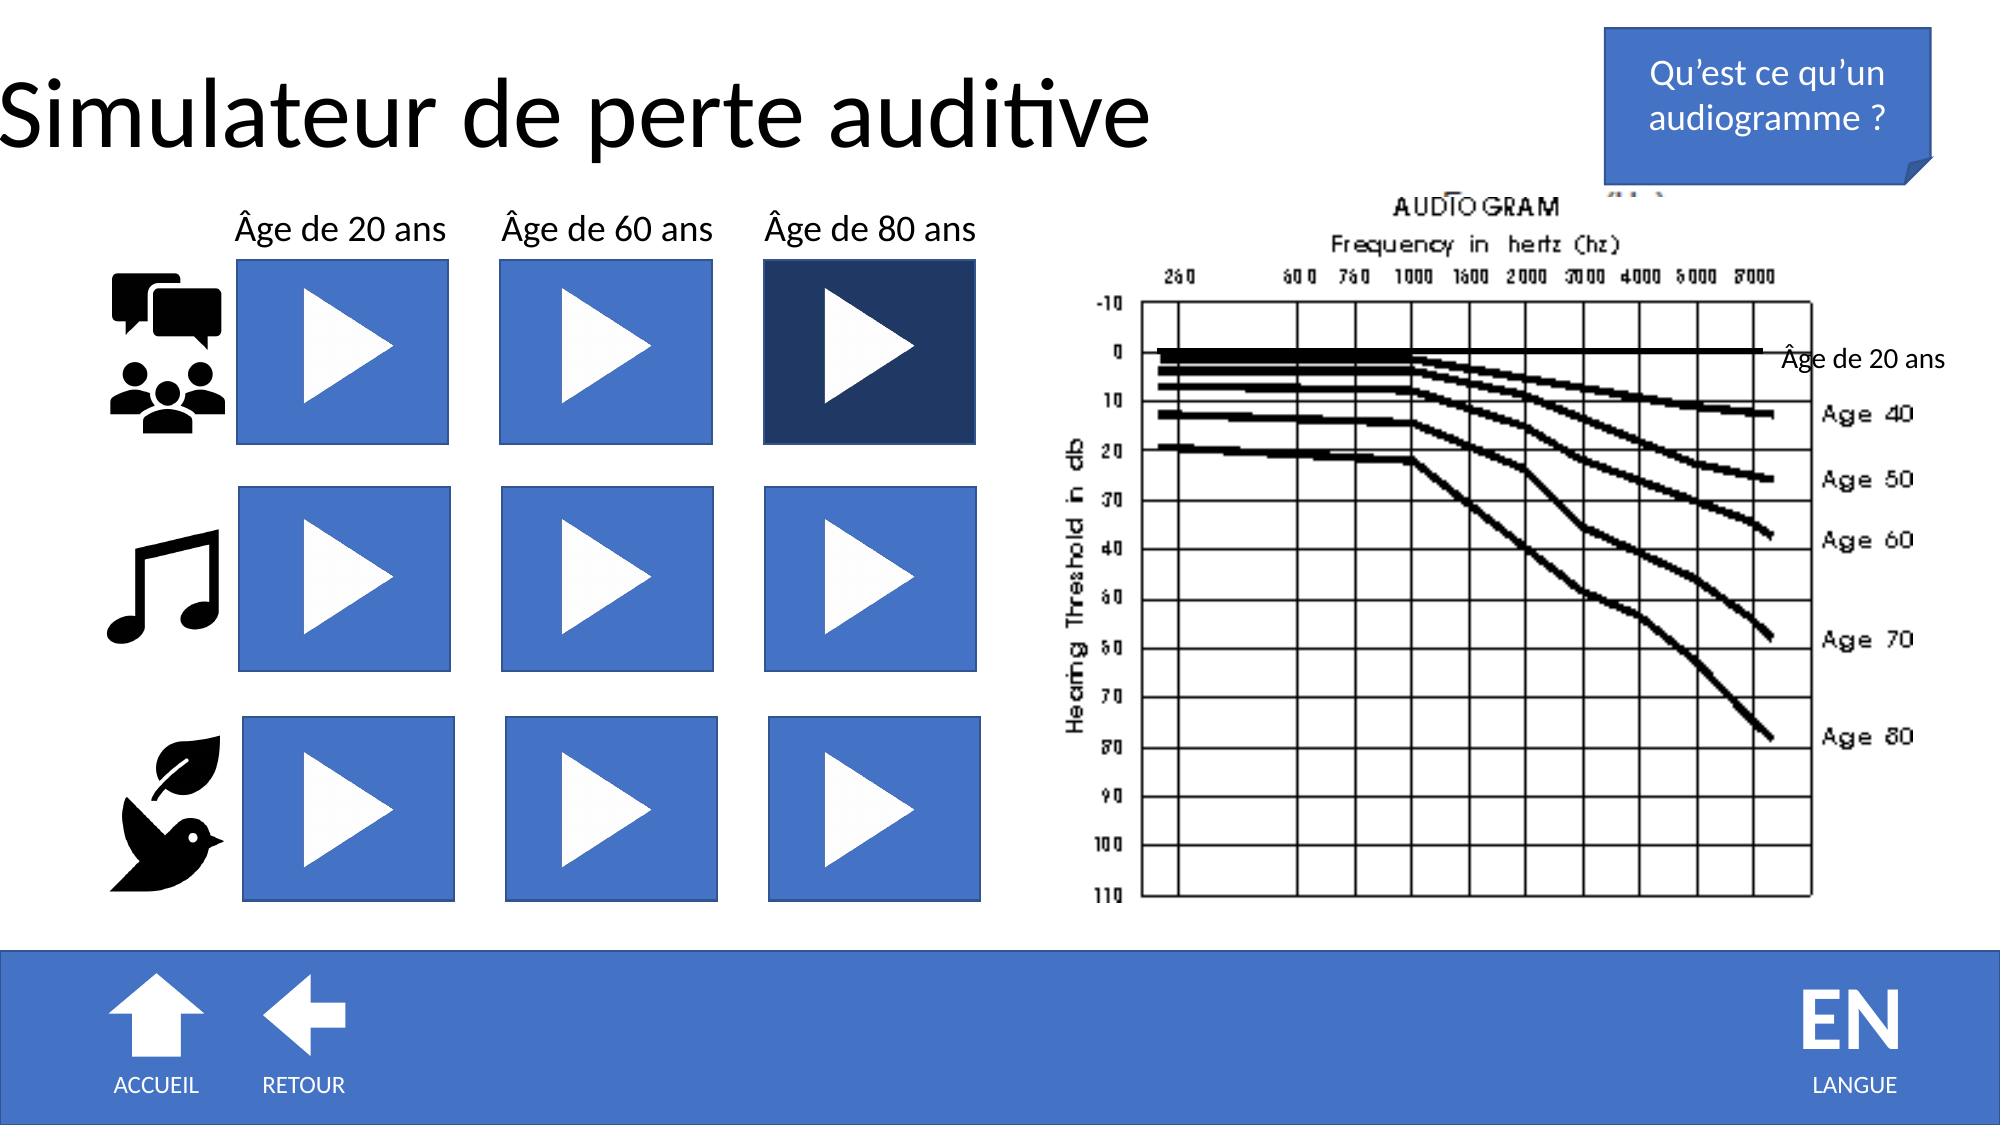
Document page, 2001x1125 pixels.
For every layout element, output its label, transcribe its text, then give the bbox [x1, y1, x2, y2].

picture [530, 270, 682, 421]
text_box [236, 259, 449, 445]
picture [101, 246, 233, 463]
picture [273, 734, 424, 885]
text_box Qu’est ce qu’un audiogramme ? [1603, 27, 1934, 186]
picture [87, 511, 238, 662]
picture [273, 501, 424, 652]
text_box [763, 259, 976, 445]
text_box [768, 716, 981, 902]
picture [530, 501, 682, 652]
text_box Âge de 80 ans [749, 196, 992, 257]
picture [273, 270, 424, 421]
text_box [242, 716, 455, 902]
text_box [238, 486, 451, 672]
picture [794, 501, 945, 652]
picture [1064, 148, 1913, 903]
text_box [501, 486, 714, 672]
text_box [505, 716, 718, 902]
picture [794, 270, 945, 421]
text_box [764, 486, 977, 672]
text_box Âge de 20 ans [219, 196, 462, 257]
picture [794, 734, 945, 885]
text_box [0, 950, 2000, 1125]
picture [108, 722, 232, 903]
picture [530, 734, 682, 885]
text_box Âge de 20 ans [1913, 332, 1961, 383]
text_box Simulateur de perte auditive [0, 39, 1169, 175]
text_box [499, 259, 713, 445]
text_box Âge de 60 ans [486, 196, 729, 257]
